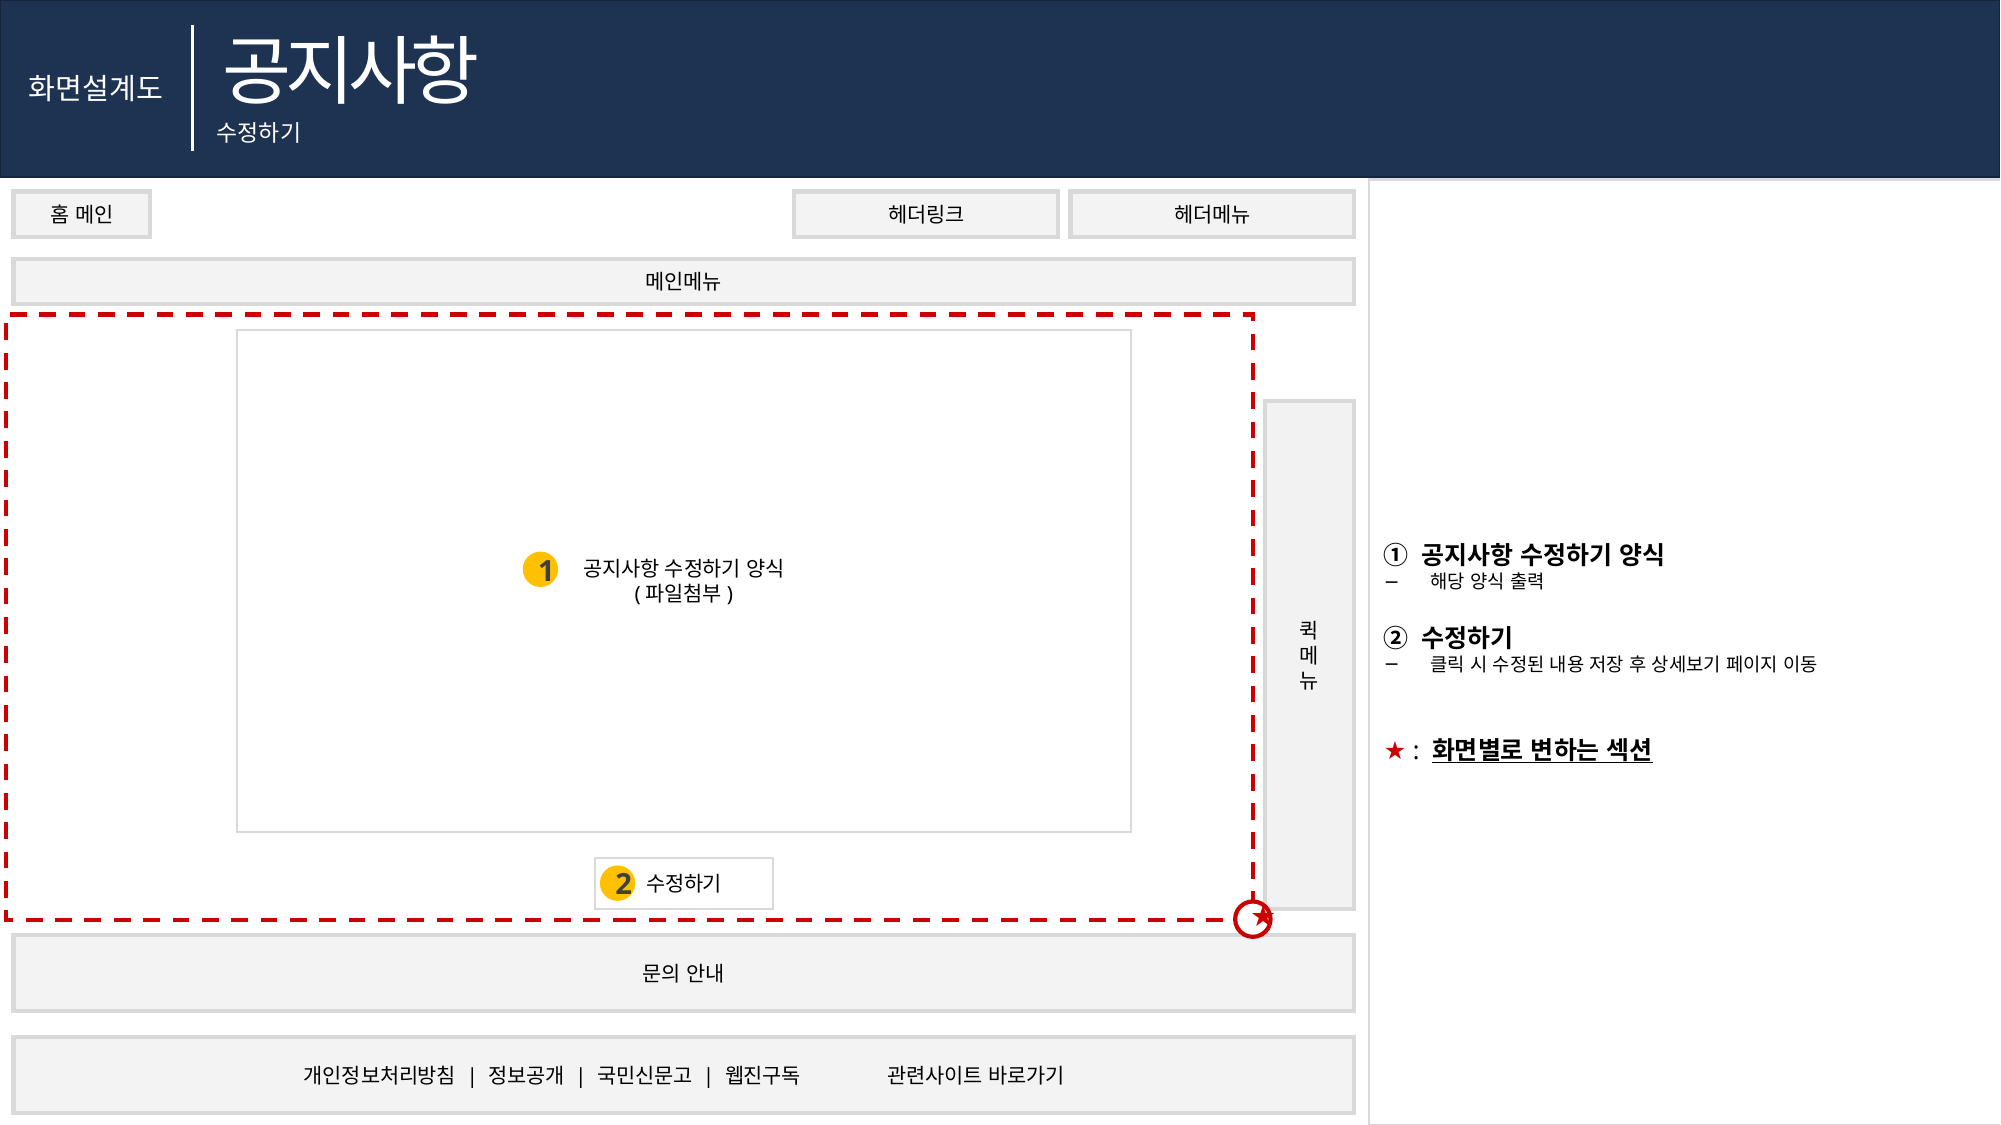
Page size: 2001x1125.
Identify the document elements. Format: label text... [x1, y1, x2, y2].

text_box 수정하기 [201, 110, 317, 154]
text_box 공지사항 [207, 16, 495, 122]
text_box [1235, 889, 1271, 941]
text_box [13, 191, 1355, 1113]
text_box ① 공지사항 수정하기 양식 해당 양식 출력 ② 수정하기 클릭 시 수정된 내용 저장 후 상세보기 페이지 이동 ★ : 화면별로 변하는 섹션 [1368, 178, 2000, 1125]
text_box [5, 313, 13, 921]
text_box 화면설계도 [14, 62, 179, 113]
text_box [0, 0, 2000, 178]
